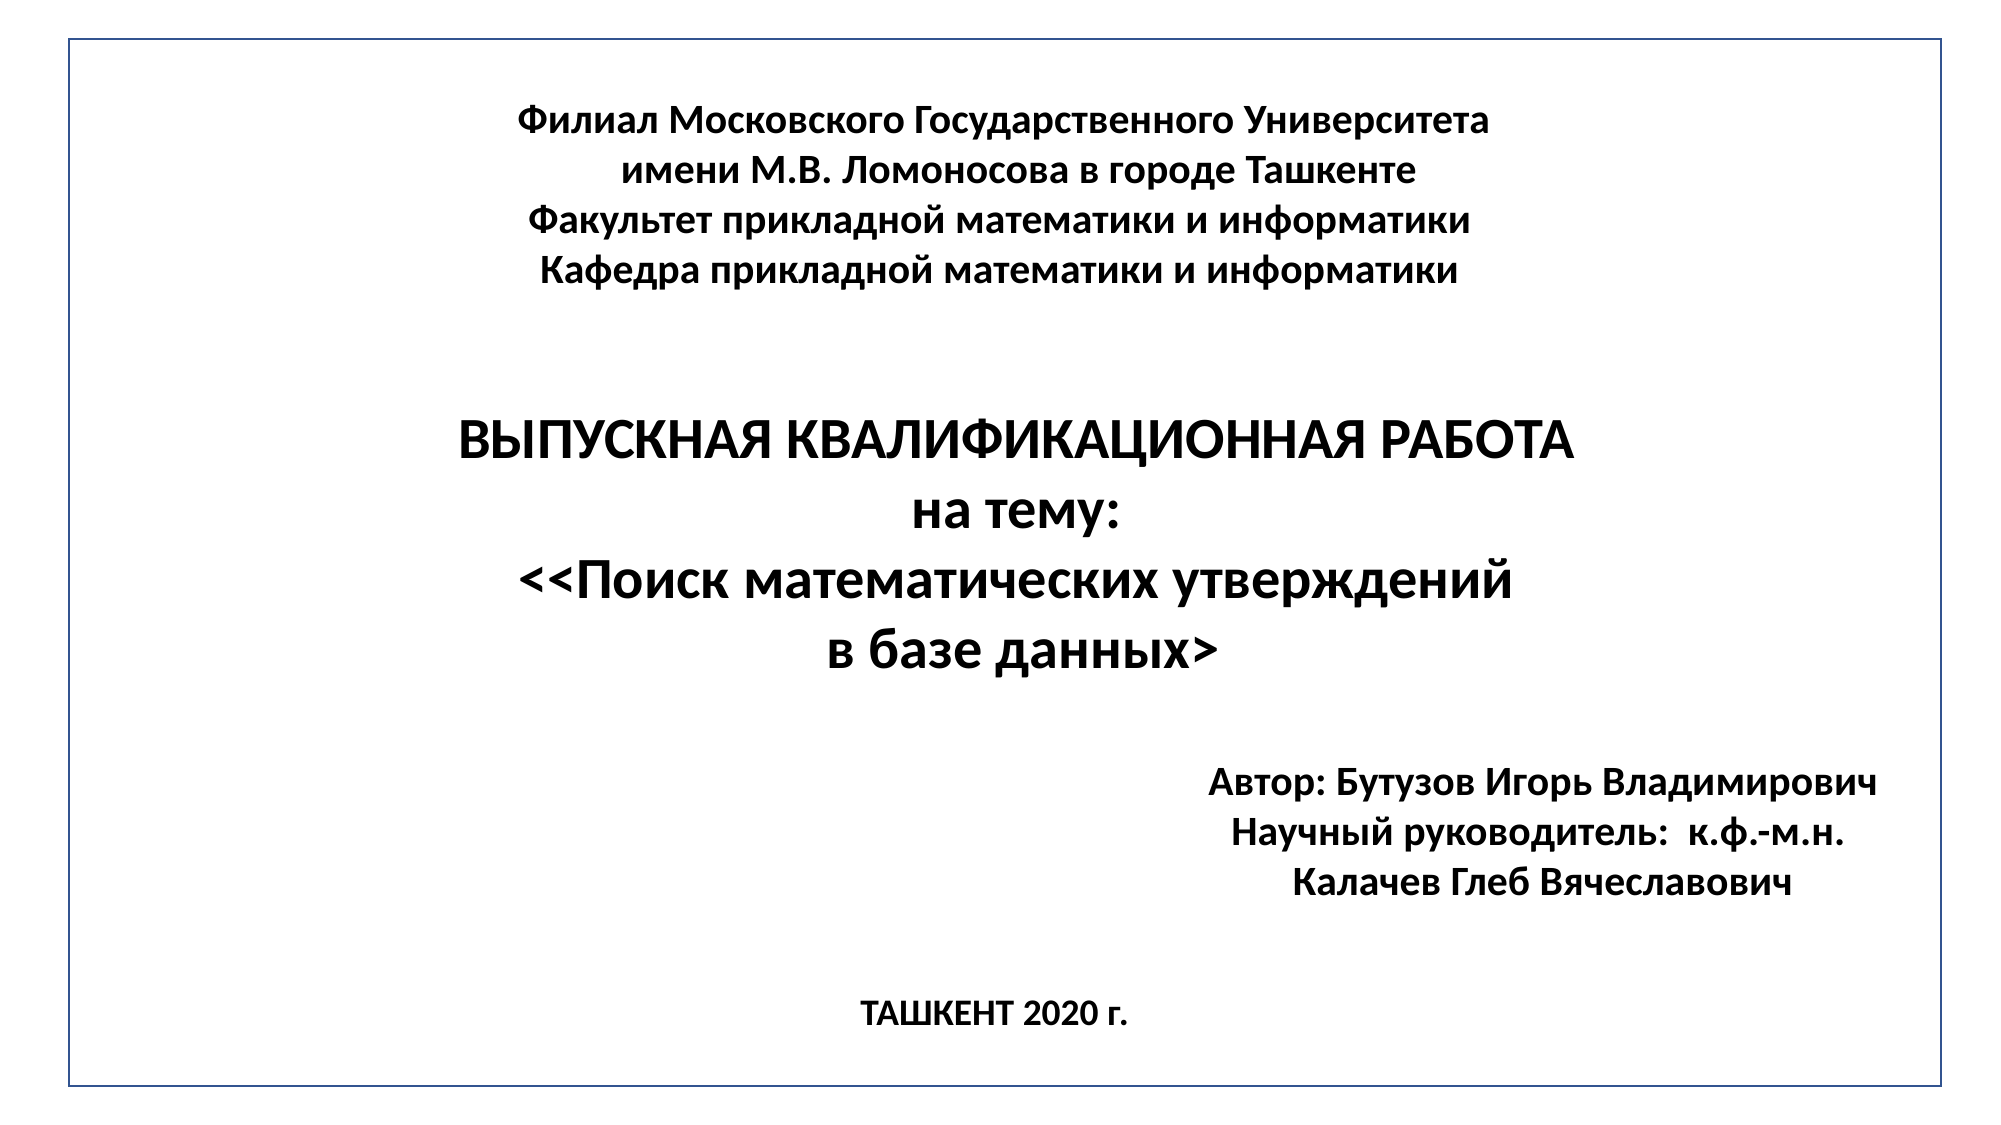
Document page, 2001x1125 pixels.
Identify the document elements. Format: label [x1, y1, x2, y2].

text_box [68, 38, 1942, 1087]
